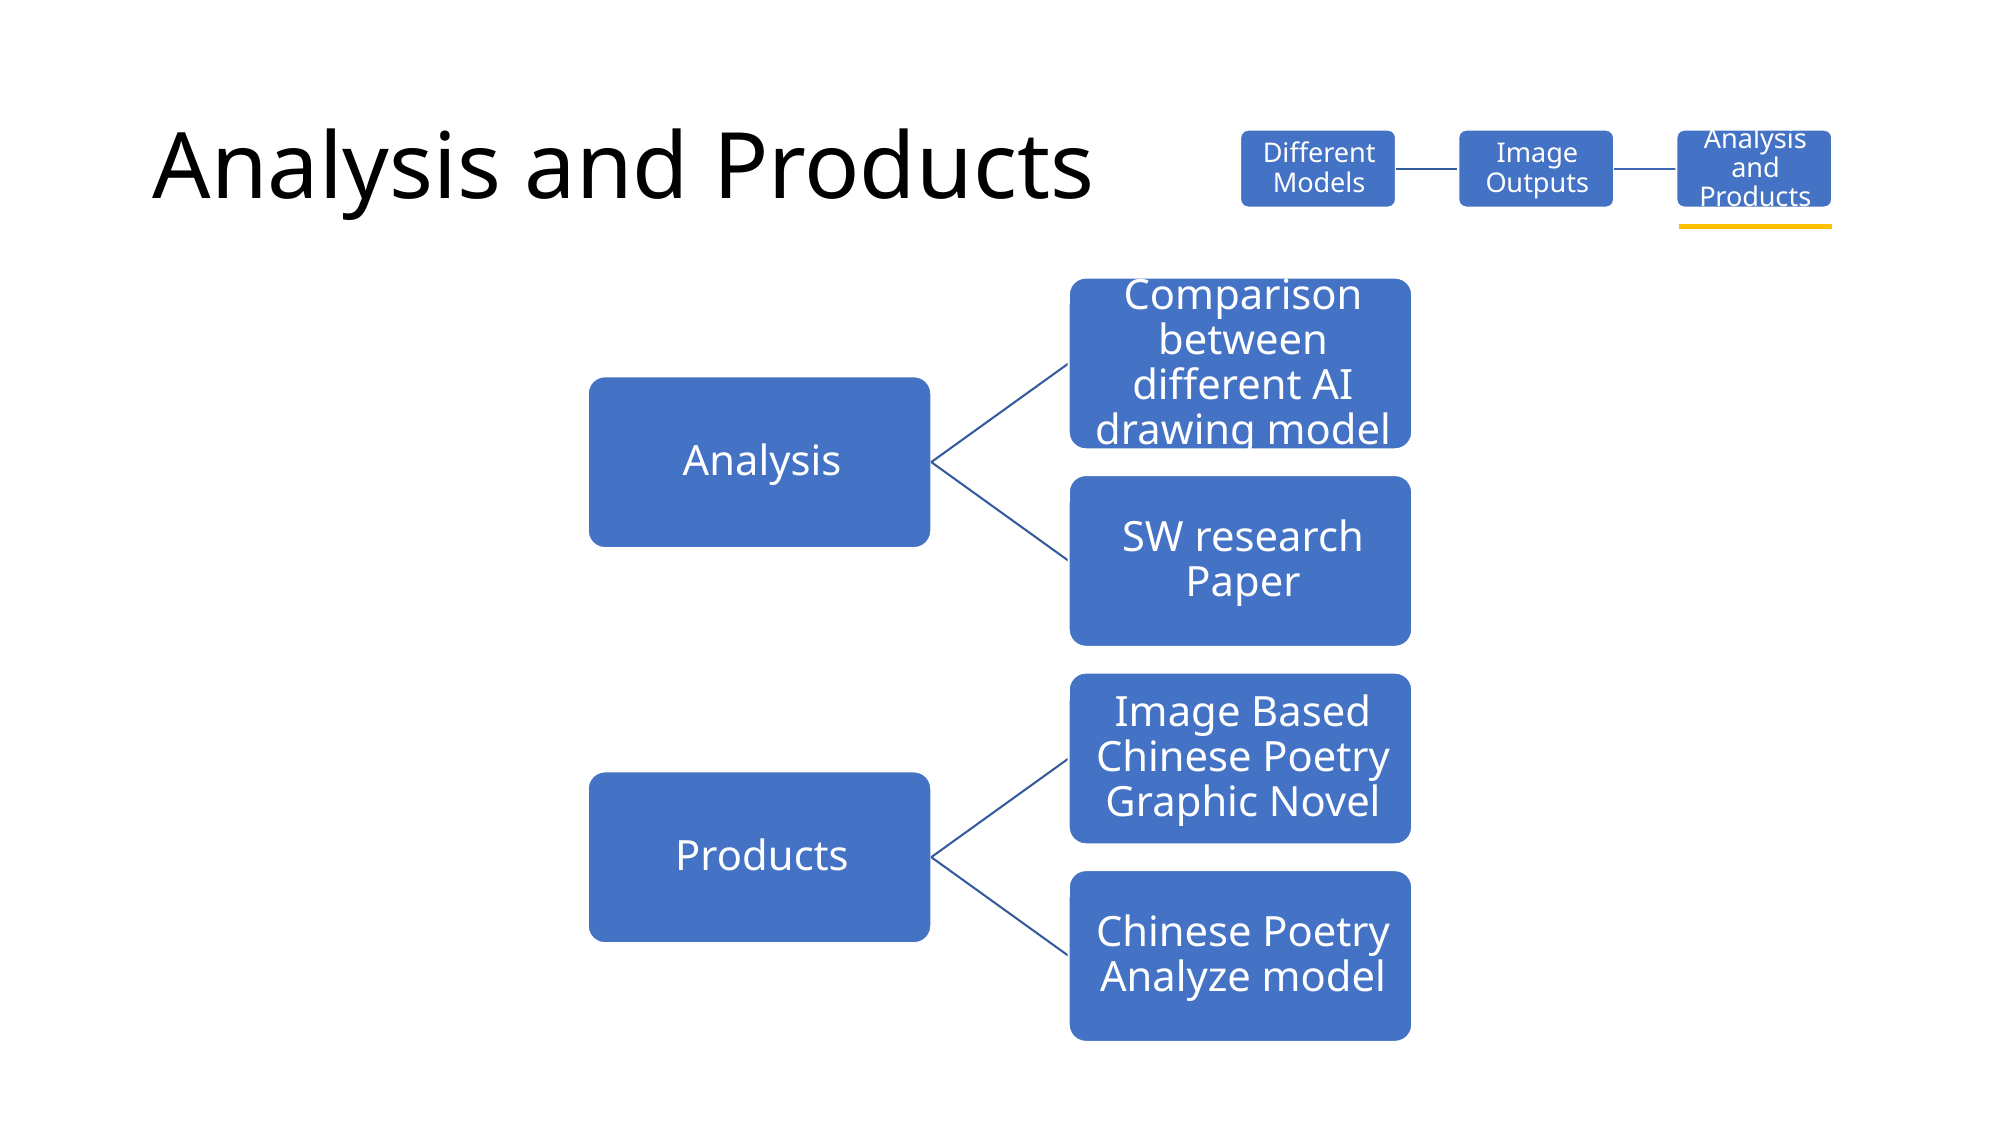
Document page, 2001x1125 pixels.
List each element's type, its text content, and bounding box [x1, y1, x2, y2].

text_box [264, 277, 1736, 1043]
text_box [1239, 94, 1833, 243]
title Analysis and Products [137, 59, 1863, 278]
